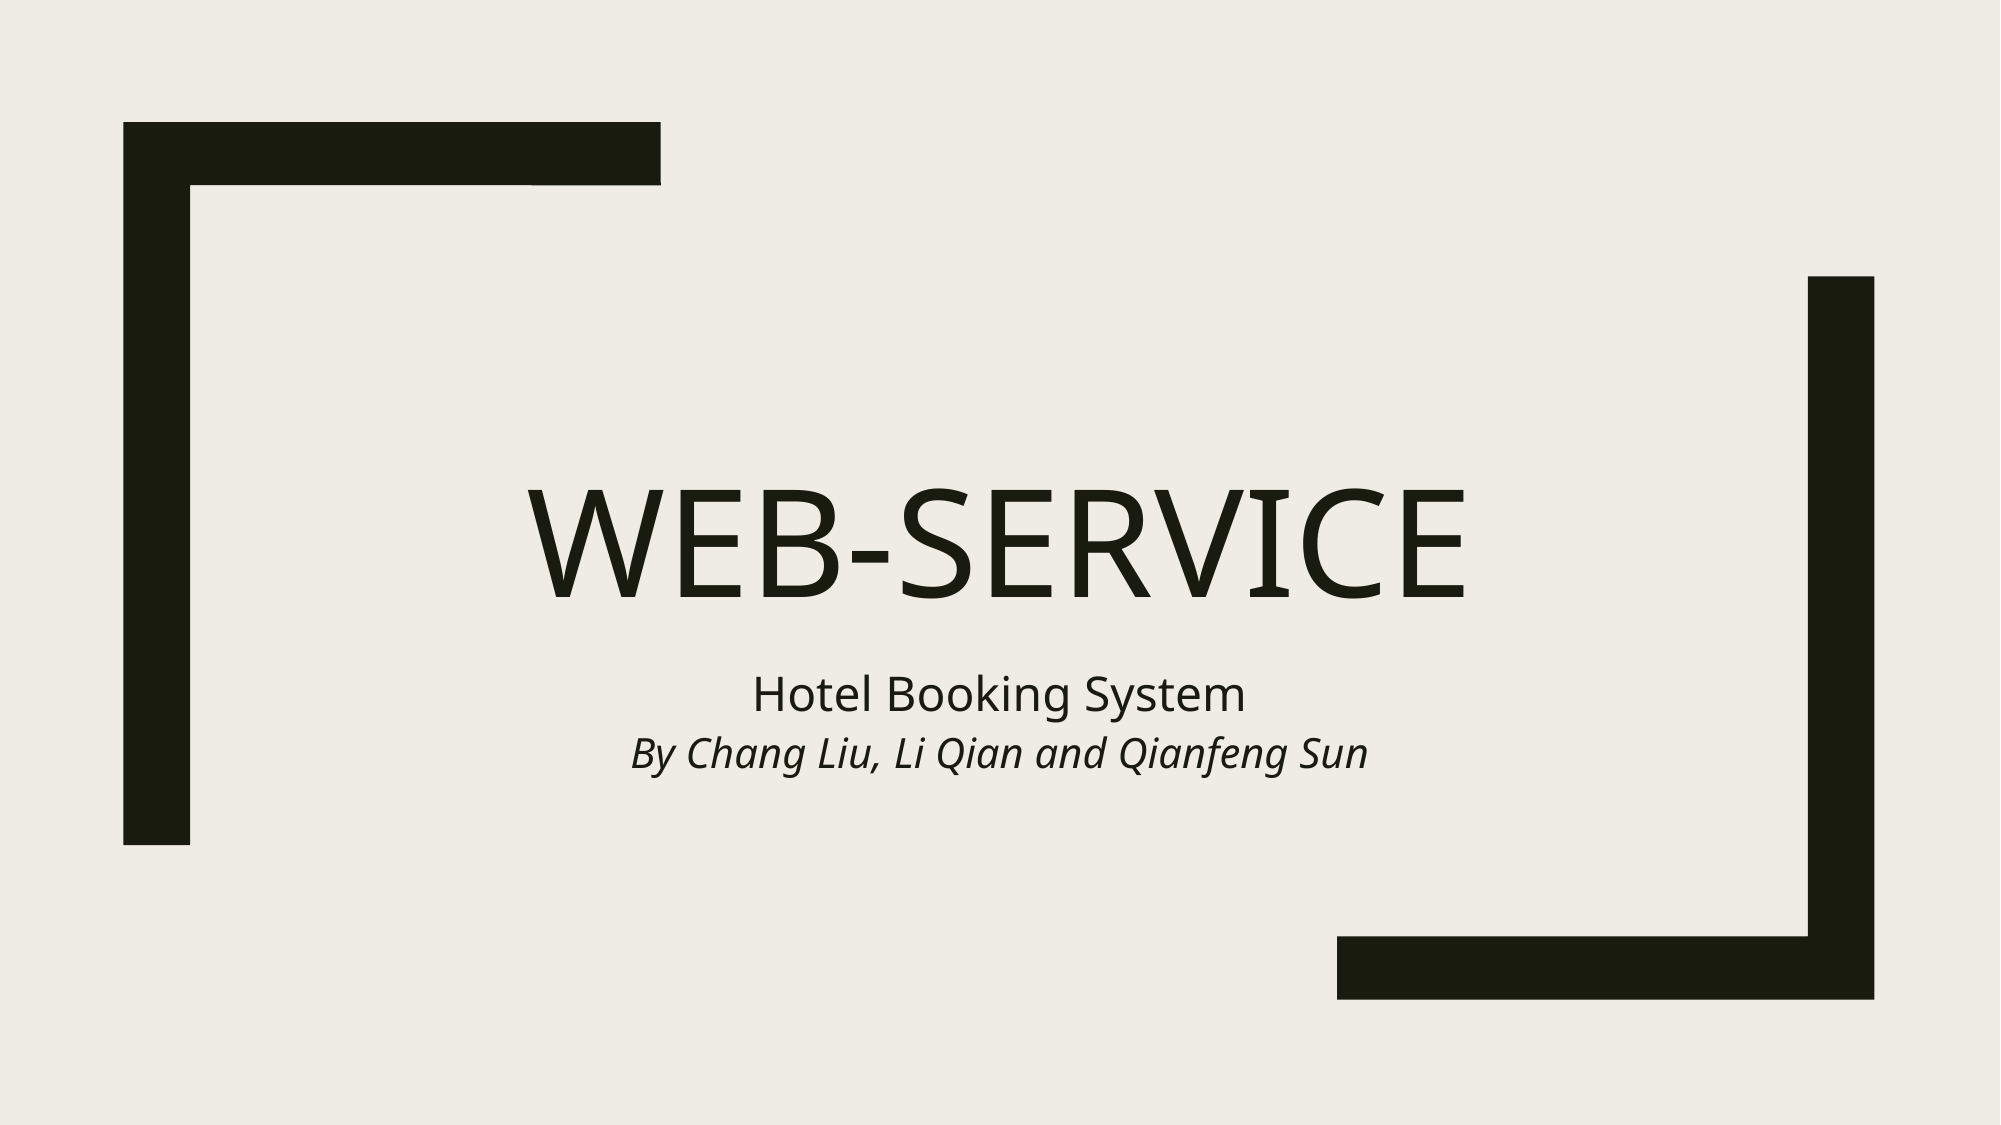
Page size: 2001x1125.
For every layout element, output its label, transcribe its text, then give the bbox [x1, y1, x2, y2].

subtitle Hotel Booking System By Chang Liu, Li Qian and Qianfeng Sun [439, 649, 1561, 828]
title Web-service [314, 293, 1686, 638]
